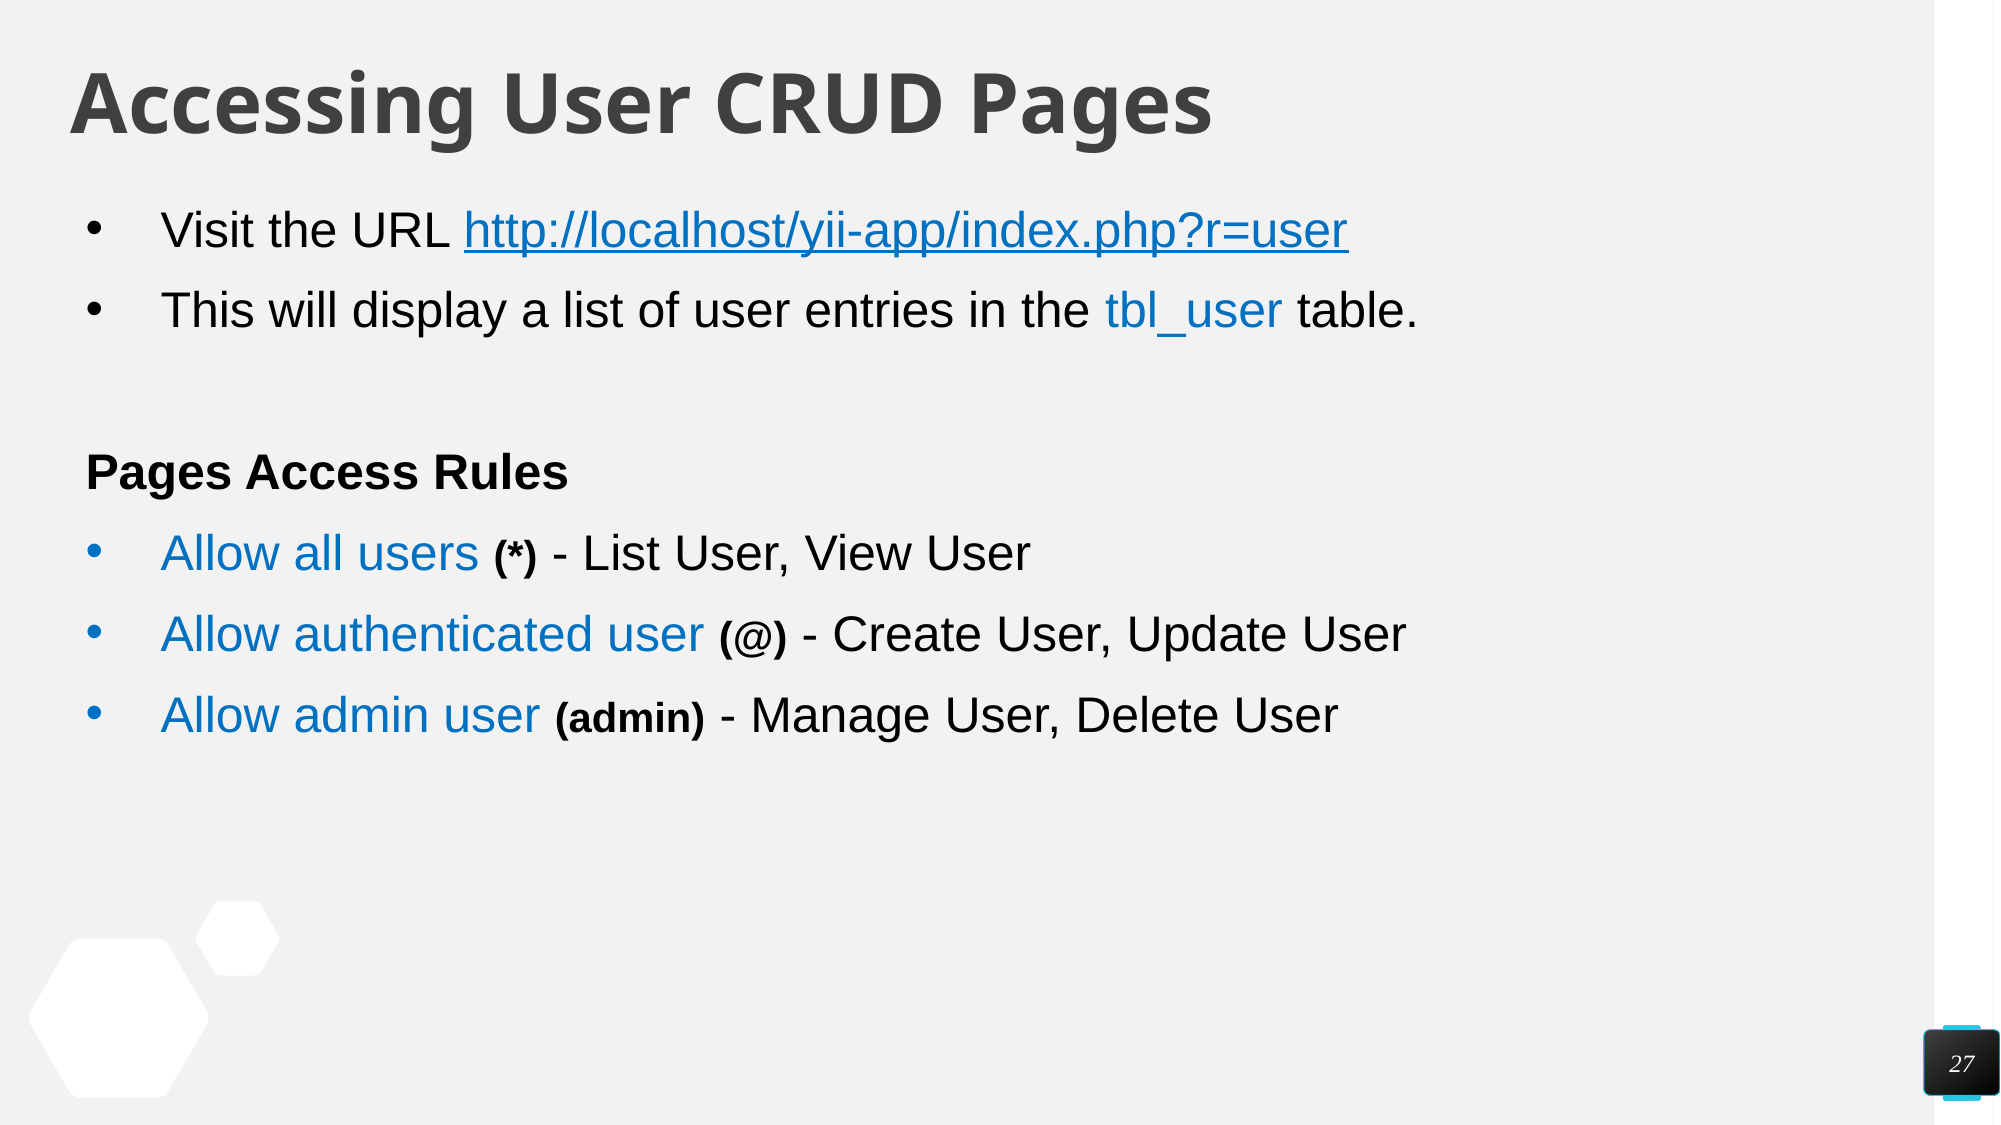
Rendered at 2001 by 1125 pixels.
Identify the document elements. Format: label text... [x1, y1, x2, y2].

text_box Visit the URL http://localhost/yii-app/index.php?r=user This will display a list of user entries in the tbl_user table. Pages Access Rules Allow all users (*) - List User, View User Allow authenticated user (@) - Create User, Update User Allow admin user (admin) - Manage User, Delete User [70, 189, 1900, 1005]
slide_number 27 [1923, 1029, 2000, 1096]
title Accessing User CRUD Pages [70, 70, 1930, 142]
